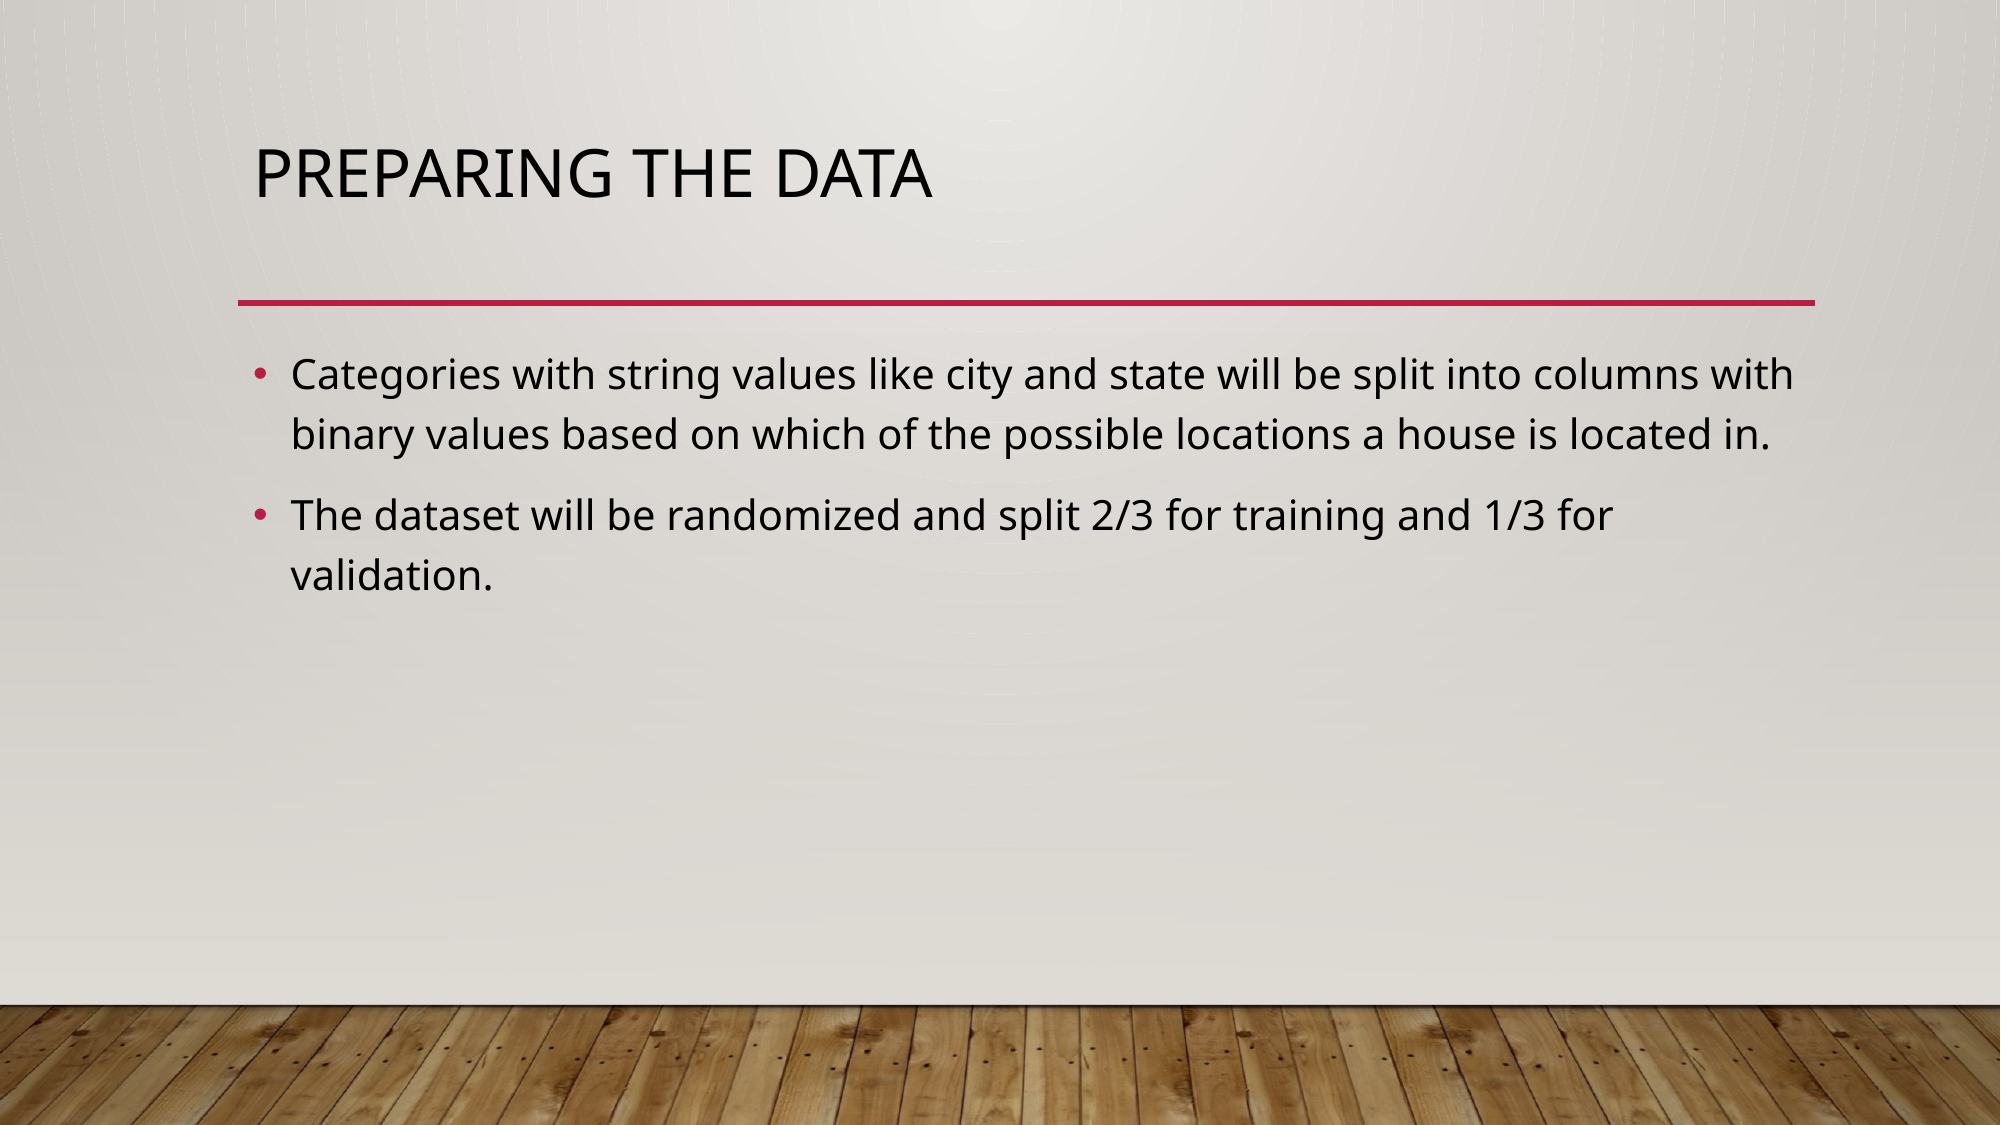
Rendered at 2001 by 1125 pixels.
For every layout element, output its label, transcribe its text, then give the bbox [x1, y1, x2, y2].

picture [0, 1005, 2000, 1125]
list Categories with string values like city and state will be split into columns with binary values based on which of the possible locations a house is located in. The dataset will be randomized and split 2/3 for training and 1/3 for validation. [238, 330, 1814, 897]
title Preparing the data [238, 131, 1814, 305]
